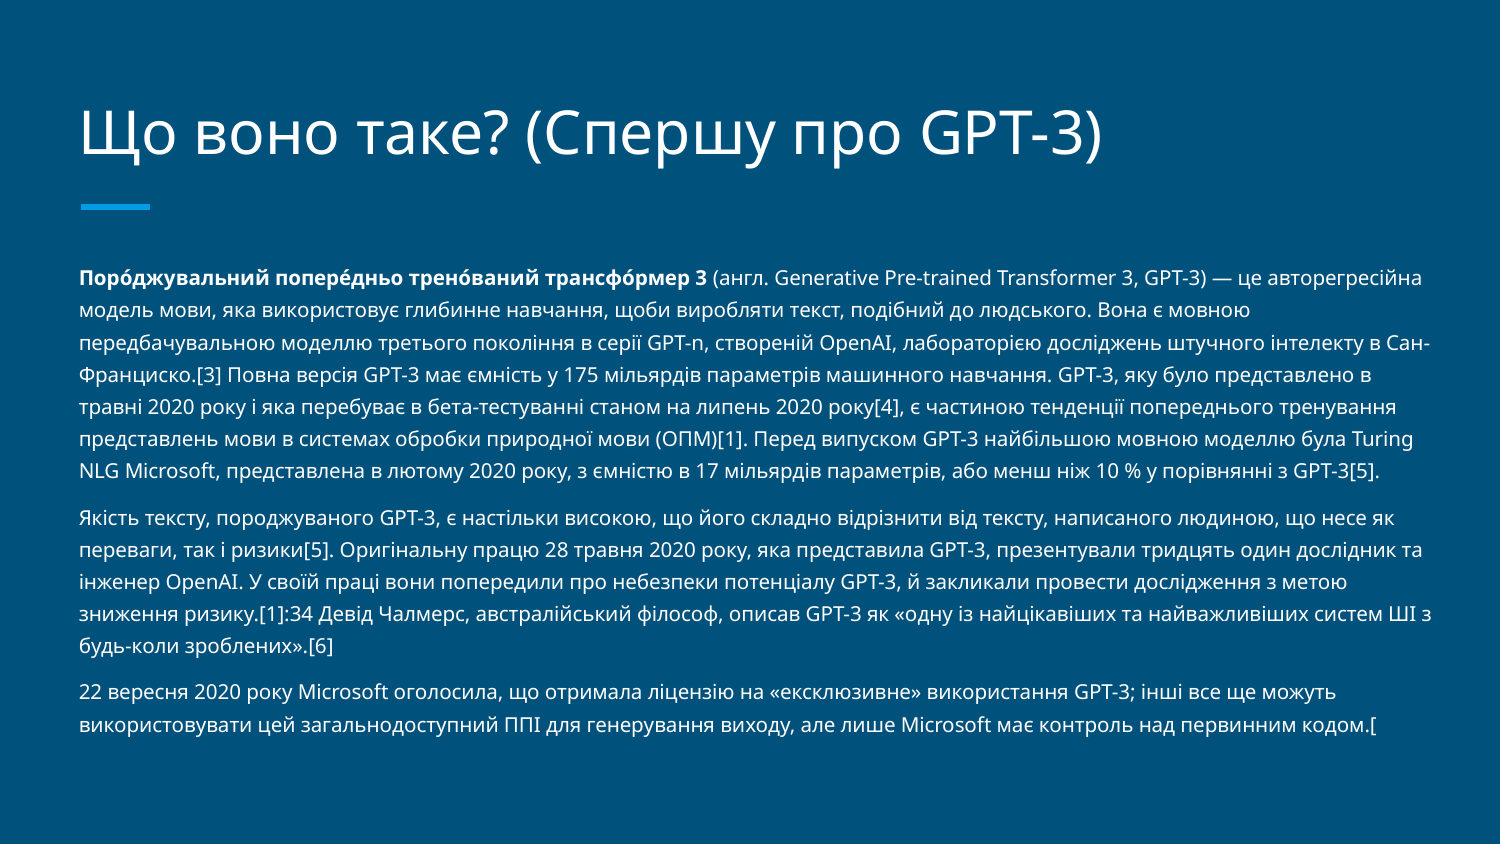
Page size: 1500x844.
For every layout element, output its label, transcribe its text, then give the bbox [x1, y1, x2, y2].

title Що воно таке? (Спершу про GPT-3) [63, 75, 1437, 188]
list Поро́джувальний попере́дньо трено́ваний трансфо́рмер 3 (англ. Generative Pre-trained Transformer 3, GPT-3) — це авторегресійна модель мови, яка використовує глибинне навчання, щоби виробляти текст, подібний до людського. Вона є мовною передбачувальною моделлю третього покоління в серії GPT-n, створеній OpenAI, лабораторією досліджень штучного інтелекту в Сан-Франциско.[3] Повна версія GPT-3 має ємність у 175 мільярдів параметрів машинного навчання. GPT-3, яку було представлено в травні 2020 року і яка перебуває в бета-тестуванні станом на липень 2020 року[4], є частиною тенденції попереднього тренування представлень мови в системах обробки природної мови (ОПМ)[1]. Перед випуском GPT-3 найбільшою мовною моделлю була Turing NLG Microsoft, представлена в лютому 2020 року, з ємністю в 17 мільярдів параметрів, або менш ніж 10 % у порівнянні з GPT-3[5]. Якість тексту, породжуваного GPT-3, є настільки високою, що його складно відрізнити від тексту, написаного людиною, що несе як переваги, так і ризики[5]. Оригінальну працю 28 травня 2020 року, яка представила GPT-3, презентували тридцять один дослідник та інженер OpenAI. У своїй праці вони попередили про небезпеки потенціалу GPT-3, й закликали провести дослідження з метою зниження ризику.[1]:34 Девід Чалмерс, австралійський філософ, описав GPT-3 як «одну із найцікавіших та найважливіших систем ШІ з будь-коли зроблених».[6] 22 вересня 2020 року Microsoft оголосила, що отримала ліцензію на «ексклюзивне» використання GPT-3; інші все ще можуть використовувати цей загальнодоступний ППІ для генерування виходу, але лише Microsoft має контроль над первинним кодом.[ [63, 244, 1454, 782]
